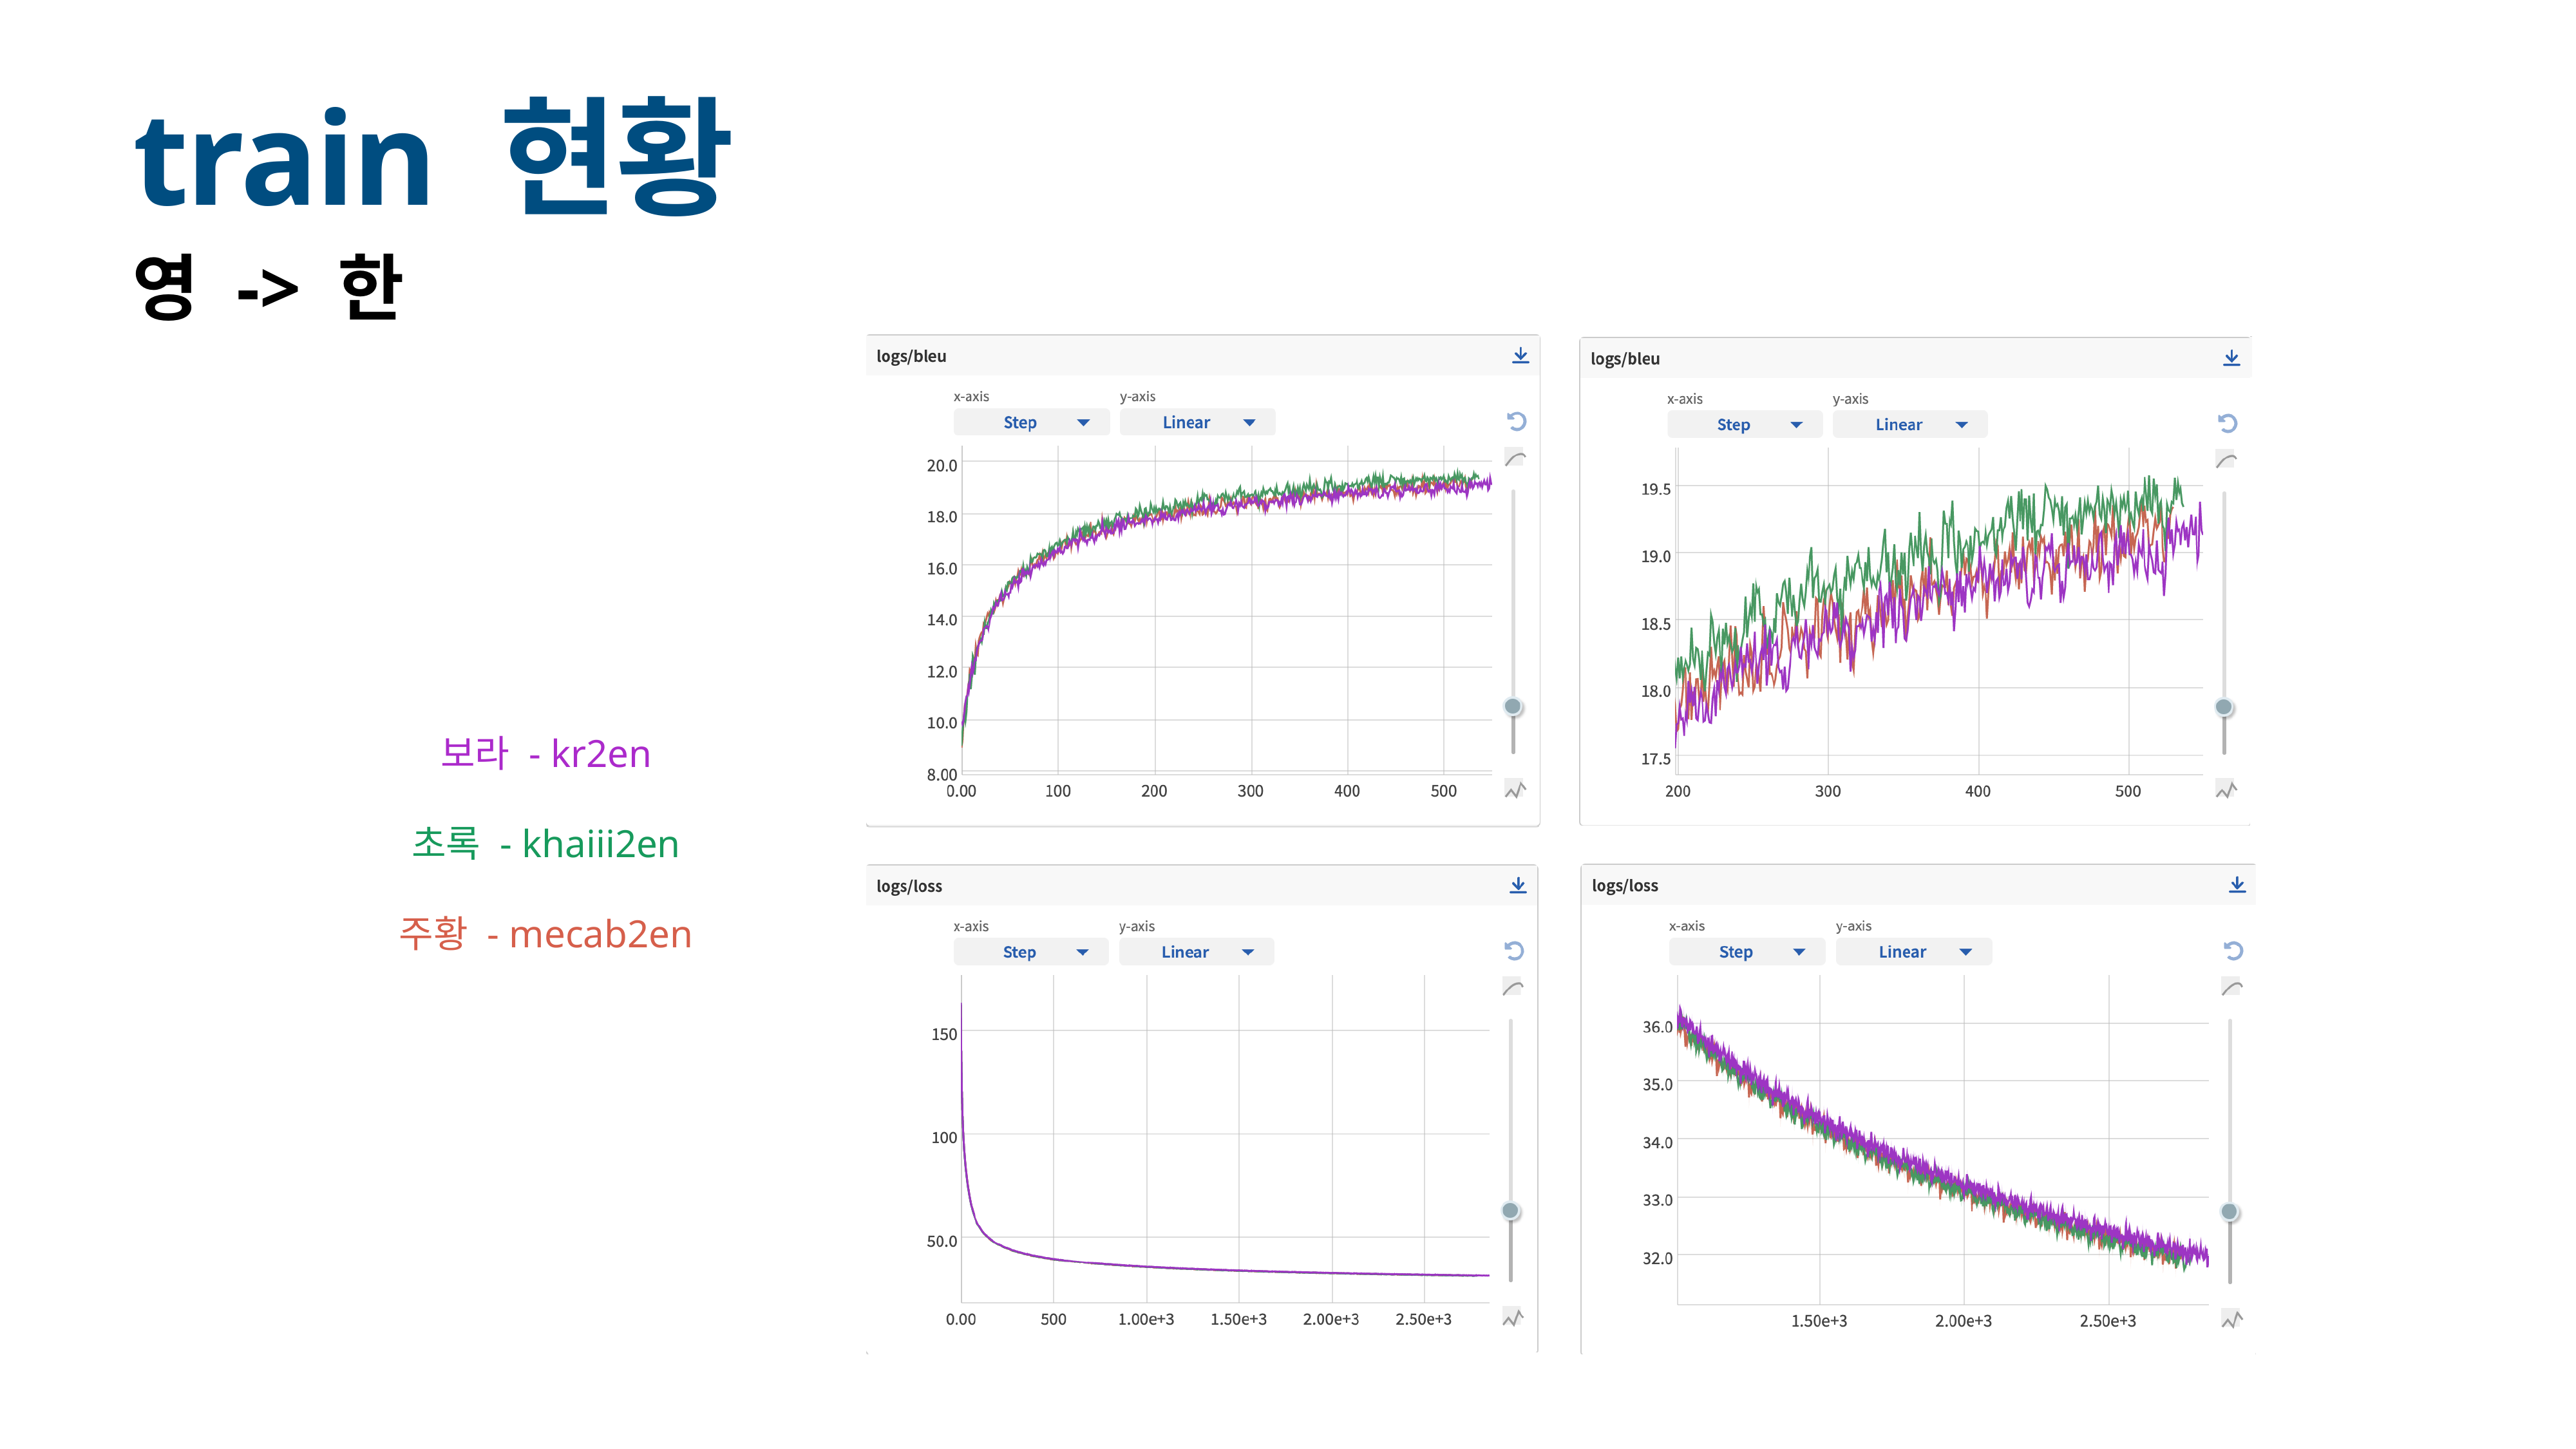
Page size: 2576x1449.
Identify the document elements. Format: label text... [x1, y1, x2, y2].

title train 현황 [127, 100, 2449, 237]
list 영 -> 한 [127, 237, 2449, 337]
picture [866, 332, 1540, 826]
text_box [321, 336, 2255, 1354]
picture [1579, 860, 2256, 1354]
picture [1579, 336, 2250, 826]
picture [866, 862, 1539, 1352]
